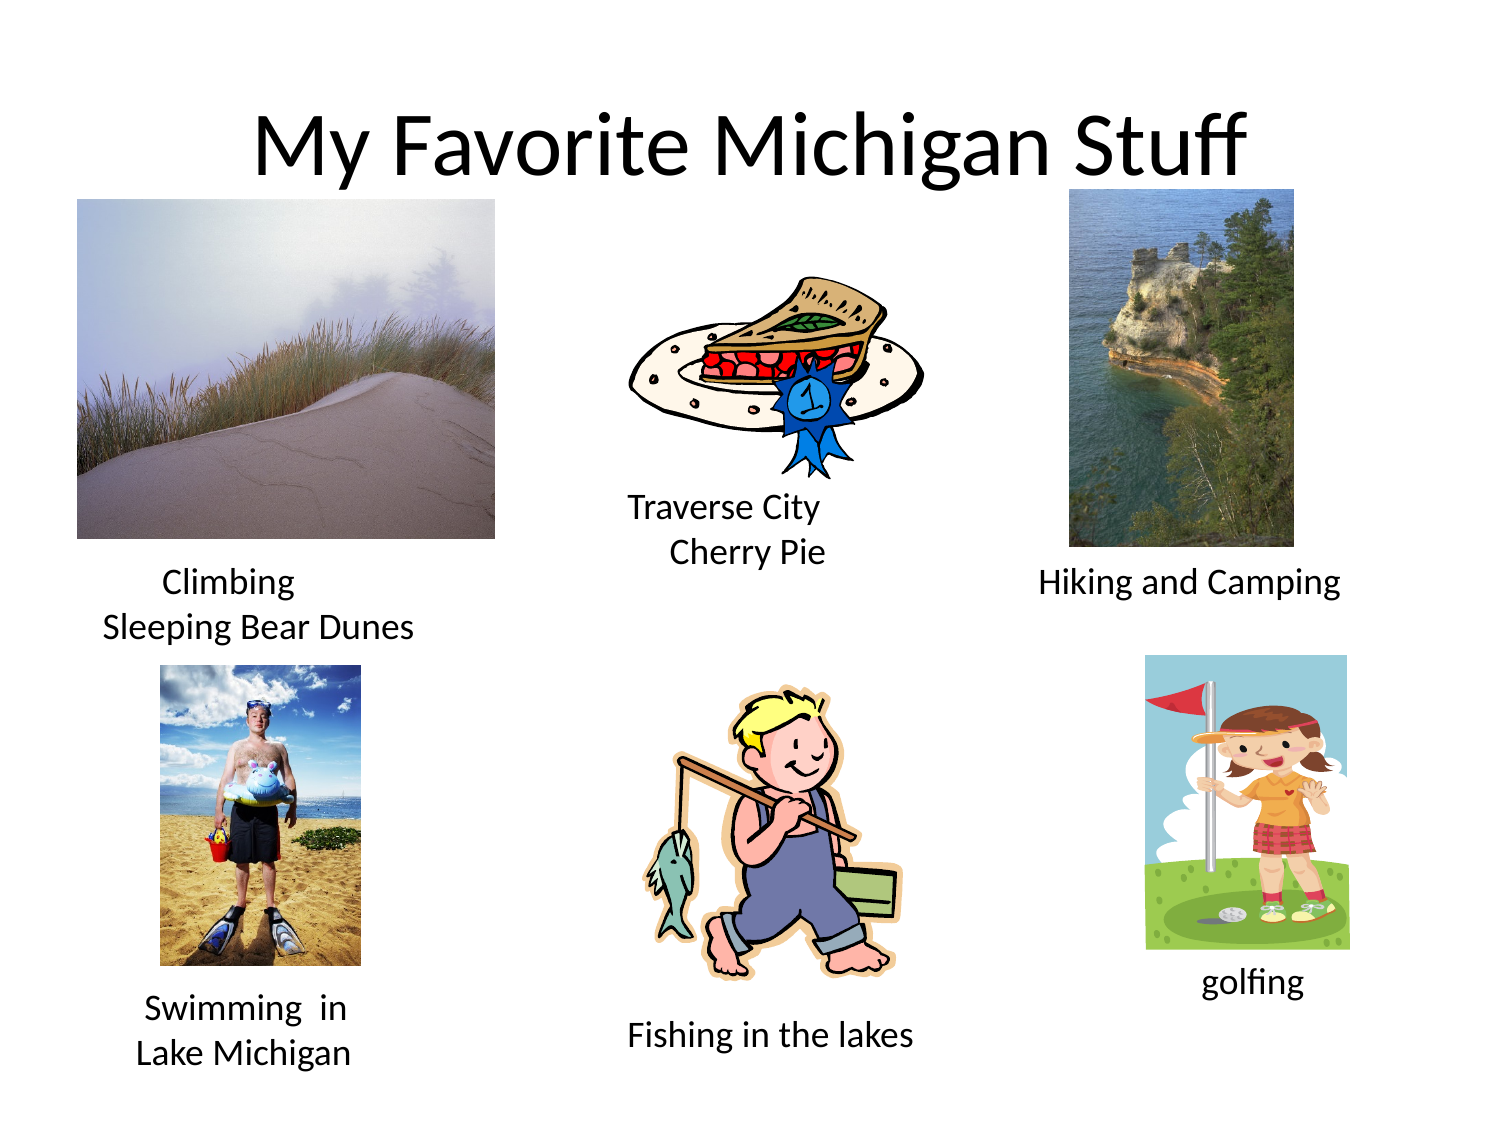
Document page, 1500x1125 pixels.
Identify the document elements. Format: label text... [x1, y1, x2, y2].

picture [1144, 655, 1350, 950]
picture [1069, 189, 1294, 547]
text_box Traverse City Cherry Pie [612, 474, 866, 580]
title My Favorite Michigan Stuff [75, 45, 1425, 233]
text_box Climbing Sleeping Bear Dunes [62, 549, 493, 655]
picture [642, 679, 908, 987]
picture [160, 665, 361, 966]
text_box Swimming in Lake Michigan [112, 975, 493, 1081]
text_box Hiking and Camping [1023, 549, 1500, 610]
text_box Fishing in the lakes [612, 1002, 975, 1063]
text_box golfing [1186, 949, 1400, 1010]
picture [625, 272, 925, 480]
picture [77, 199, 495, 539]
